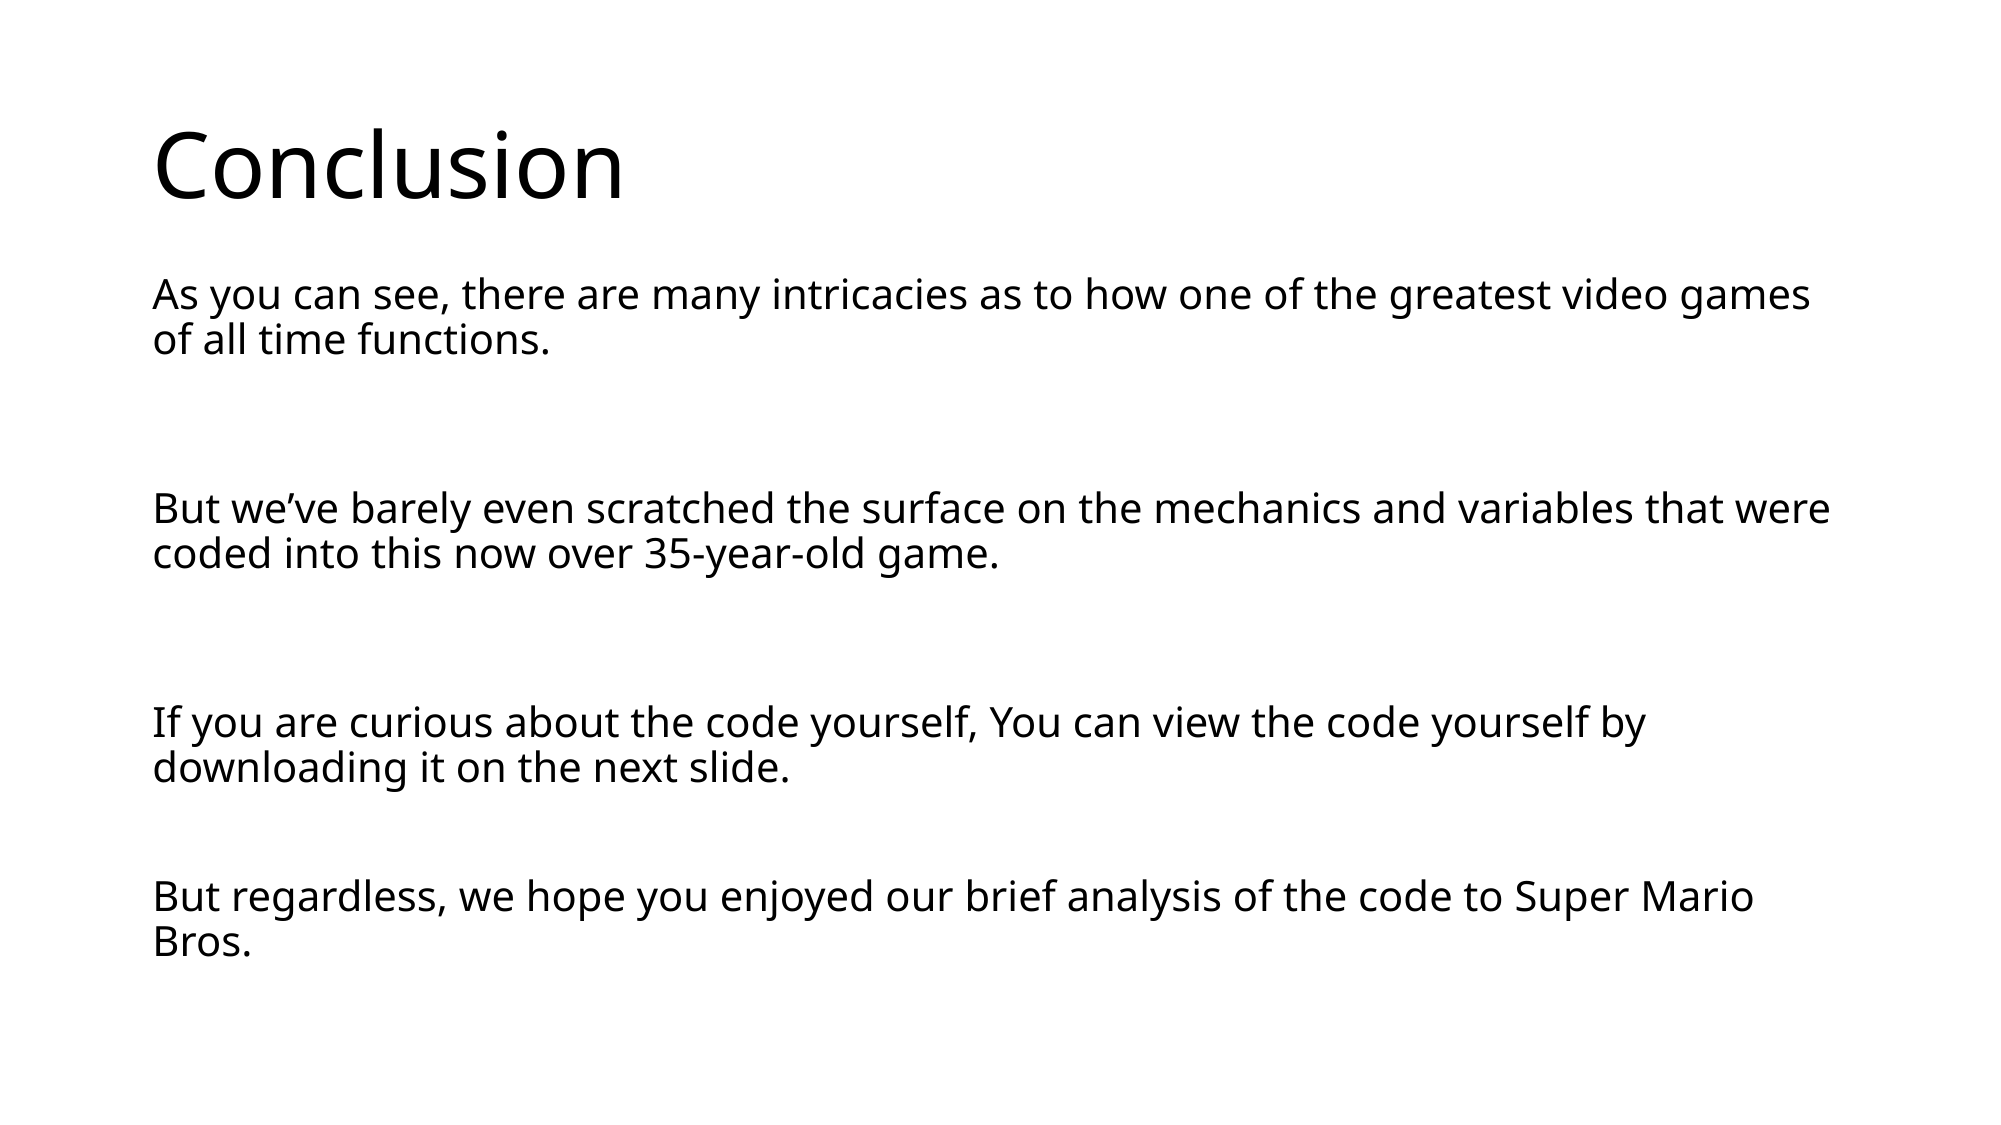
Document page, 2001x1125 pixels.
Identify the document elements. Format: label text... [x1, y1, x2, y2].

list As you can see, there are many intricacies as to how one of the greatest video games of all time functions. [137, 265, 1863, 463]
text_box But regardless, we hope you enjoyed our brief analysis of the code to Super Mario Bros. [137, 867, 1863, 1066]
title Conclusion [137, 59, 1863, 265]
text_box If you are curious about the code yourself, You can view the code yourself by downloading it on the next slide. [137, 693, 1863, 867]
text_box But we’ve barely even scratched the surface on the mechanics and variables that were coded into this now over 35-year-old game. [137, 479, 1863, 678]
